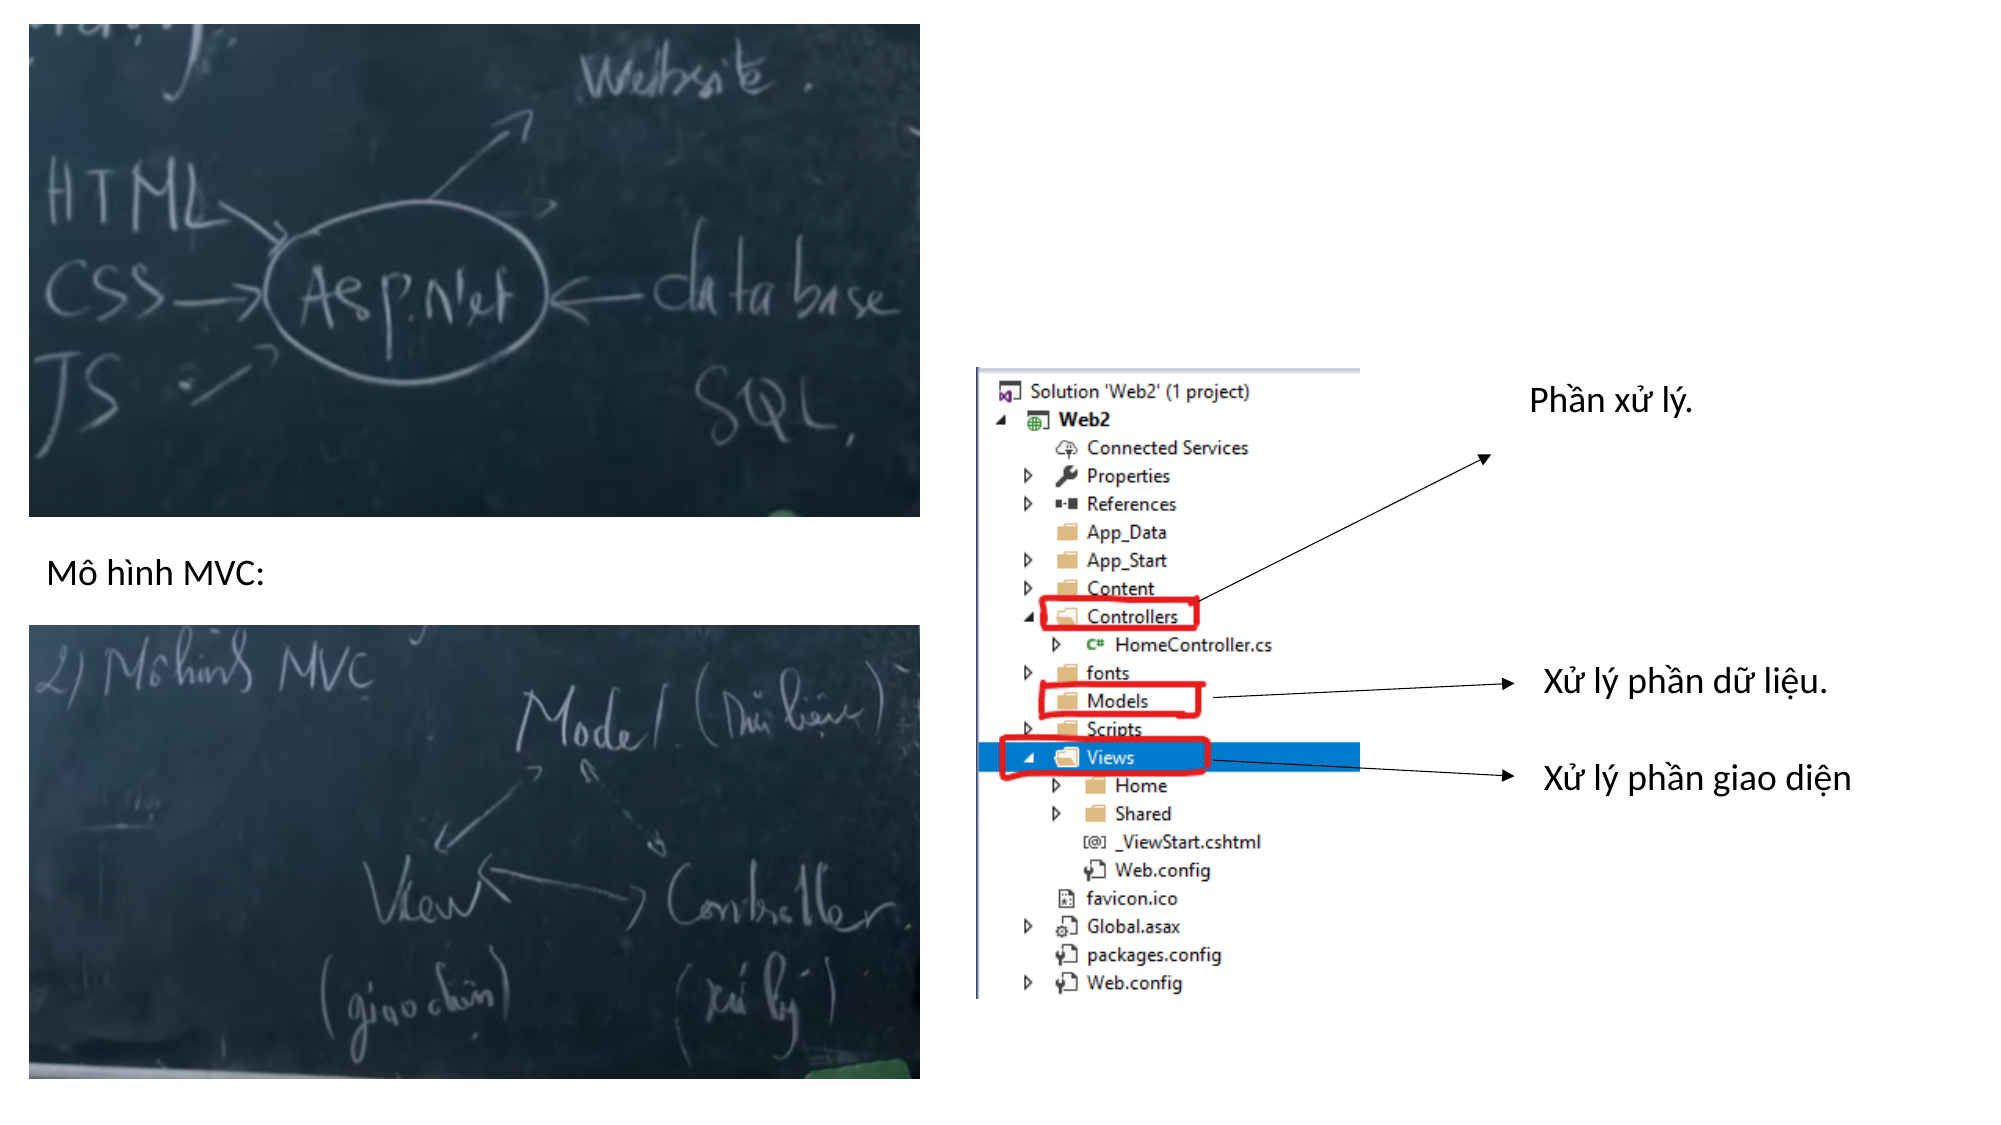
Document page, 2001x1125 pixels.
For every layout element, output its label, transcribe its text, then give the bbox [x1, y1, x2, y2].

picture [976, 367, 1360, 1000]
text_box Mô hình MVC: [31, 540, 920, 601]
text_box Xử lý phần dữ liệu. [1528, 648, 1876, 709]
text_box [1198, 454, 1492, 602]
text_box Xử lý phần giao diện [1528, 745, 1912, 806]
picture [29, 625, 920, 1079]
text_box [1213, 760, 1515, 777]
text_box Phần xử lý. [1514, 367, 1971, 428]
picture [29, 24, 920, 517]
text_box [1213, 683, 1515, 698]
